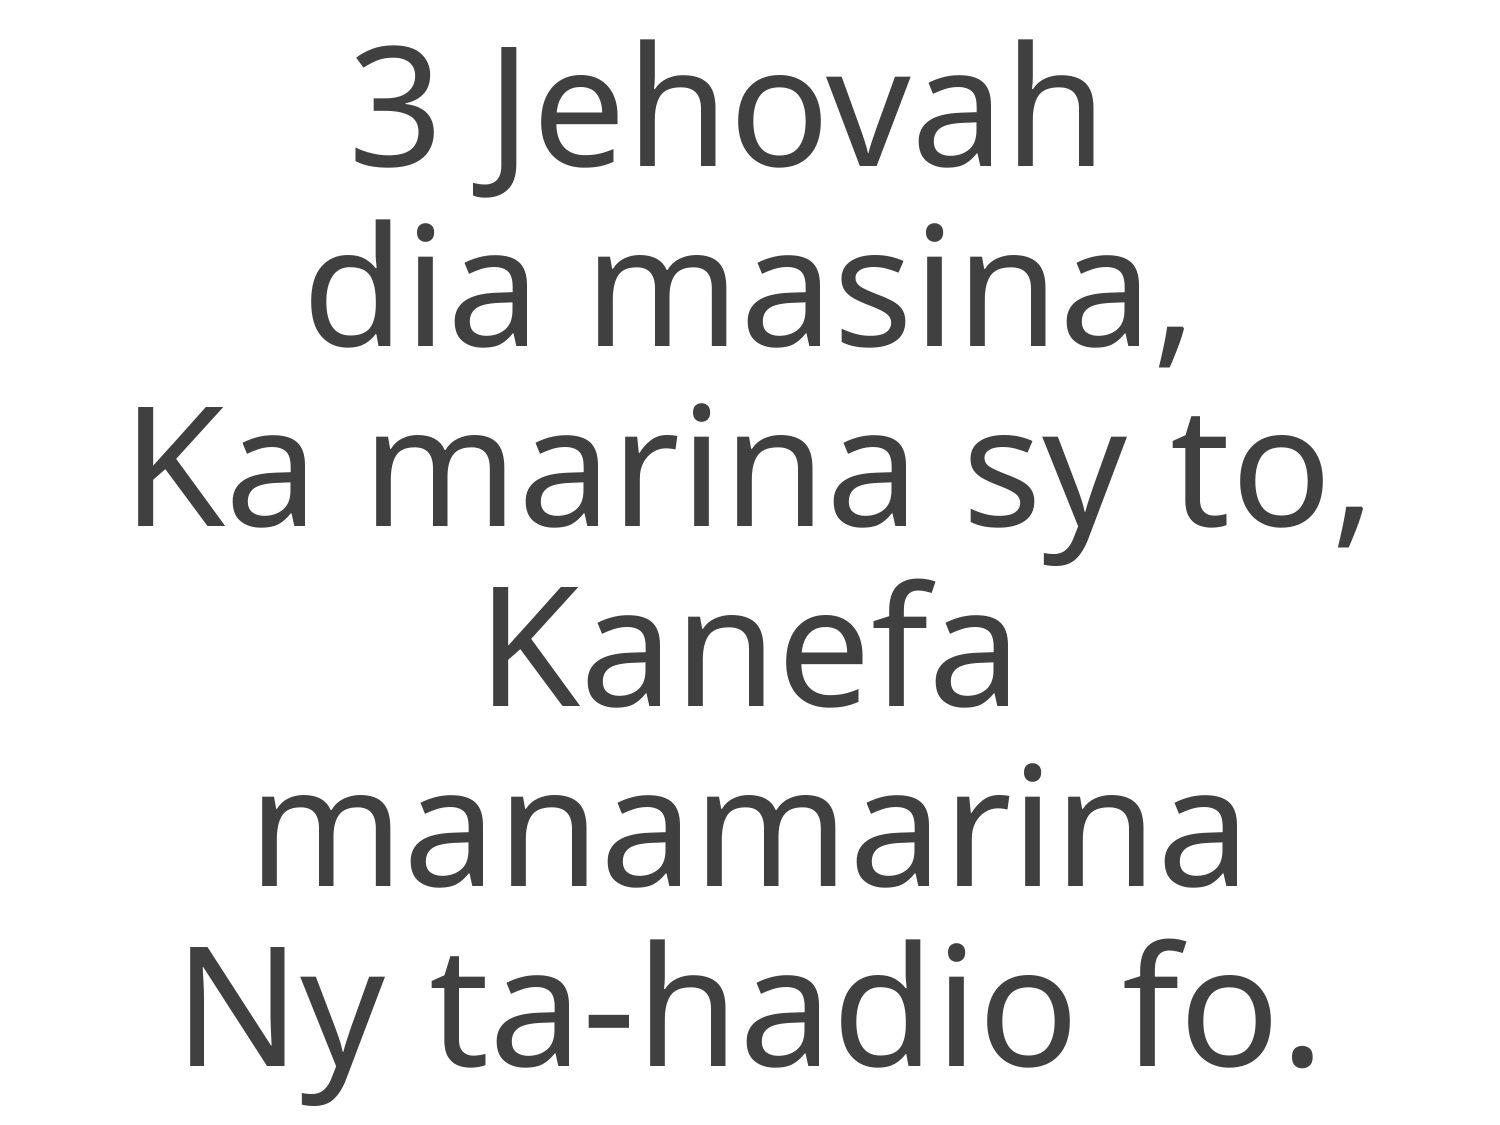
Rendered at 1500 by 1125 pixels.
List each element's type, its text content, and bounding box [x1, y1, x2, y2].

title 3 Jehovah dia masina, Ka marina sy to, Kanefa manamarina Ny ta-hadio fo. [0, 453, 1500, 672]
